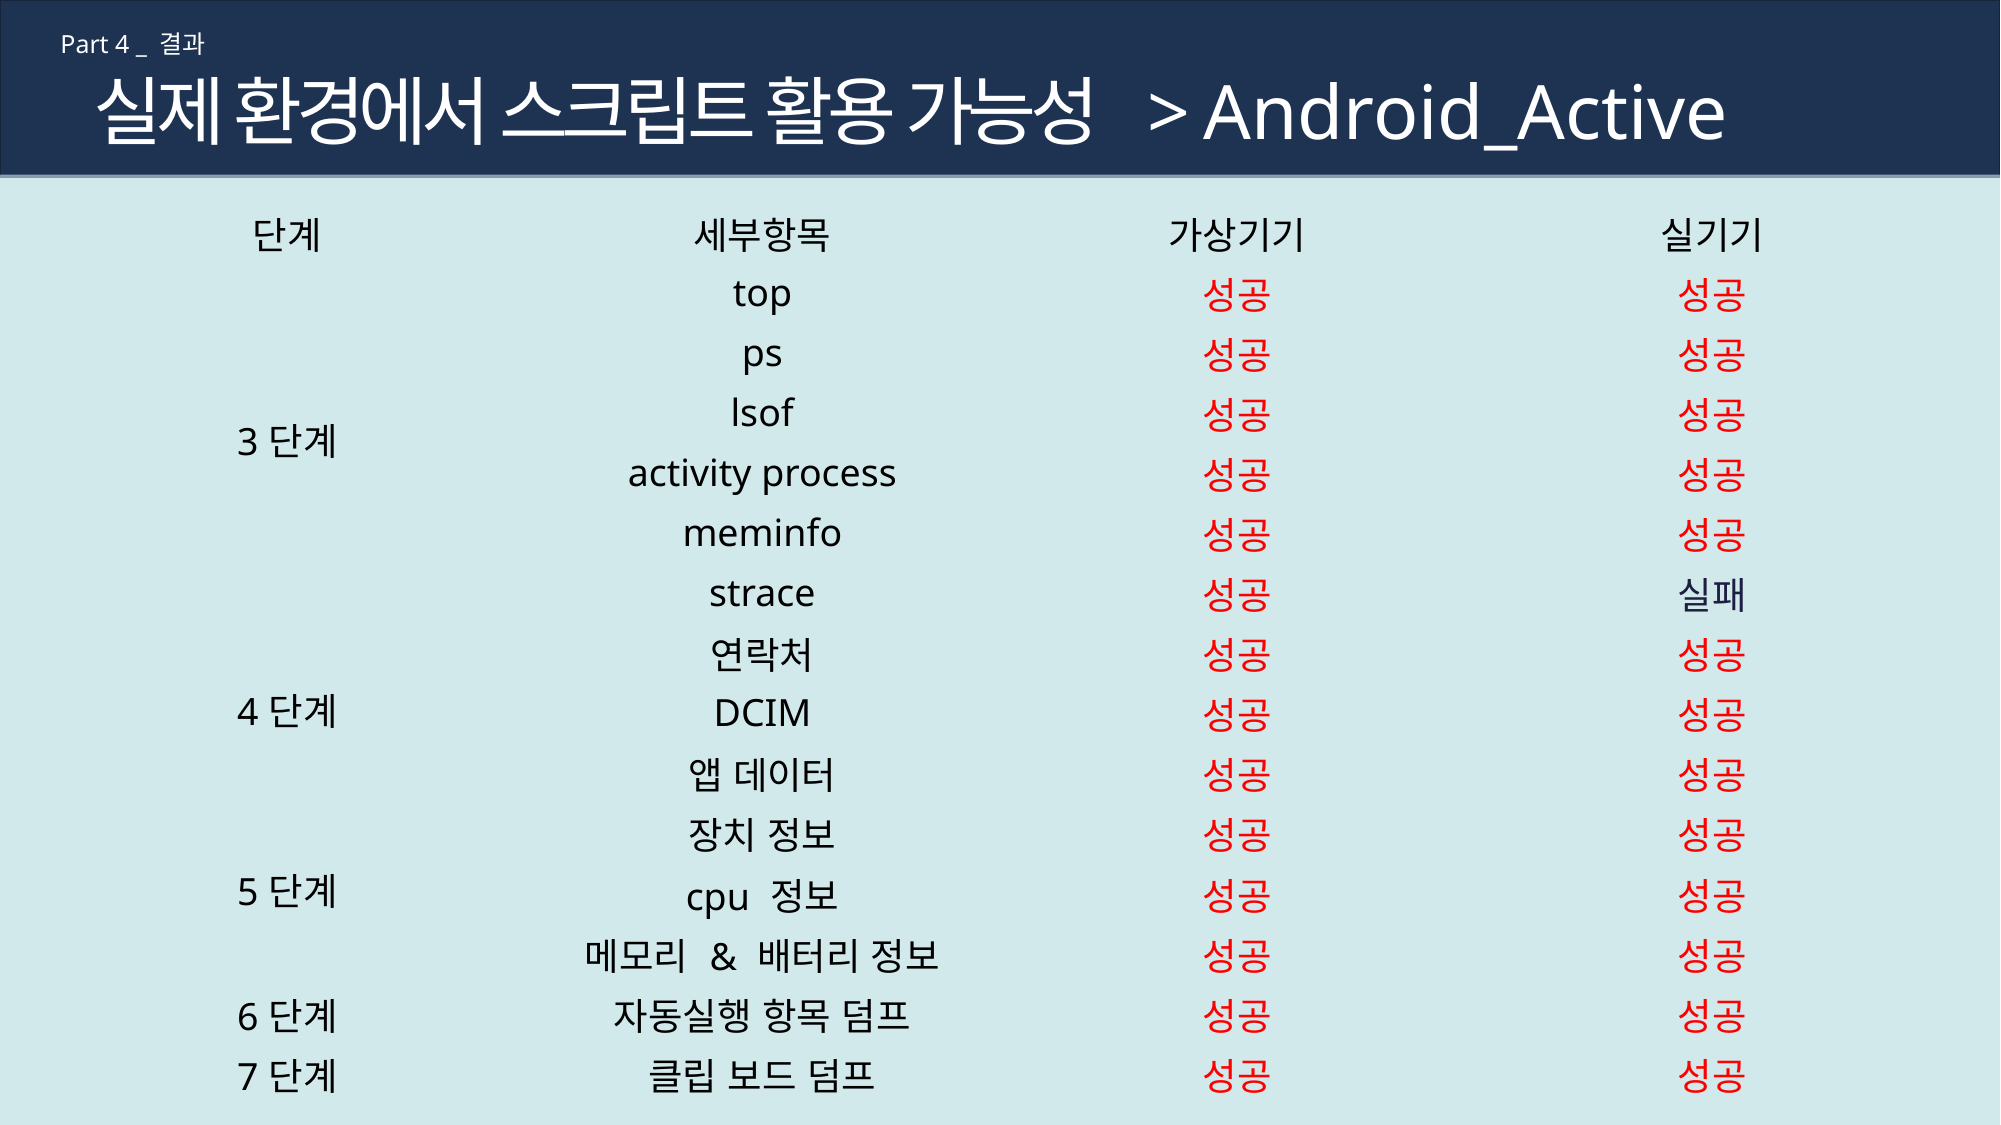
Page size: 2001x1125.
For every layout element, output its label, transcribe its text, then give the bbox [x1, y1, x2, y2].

table_cell 자동실행 항목 덤프 [525, 979, 1000, 1039]
table_cell 성공 [1000, 799, 1475, 859]
table_cell cpu 정보 [525, 859, 1000, 919]
table_cell 성공 [1000, 979, 1475, 1039]
table_cell 성공 [1000, 259, 1475, 319]
table_cell 성공 [1000, 319, 1475, 379]
table_cell 성공 [1000, 499, 1475, 559]
table_cell 성공 [1475, 319, 1950, 379]
table_cell 성공 [1475, 979, 1950, 1039]
table_cell ps [525, 319, 1000, 379]
table_cell 성공 [1475, 799, 1950, 859]
table_cell 성공 [1475, 679, 1950, 739]
table_cell 성공 [1000, 559, 1475, 619]
table_cell 성공 [1475, 499, 1950, 559]
table_cell 성공 [1475, 919, 1950, 979]
table_header 단계 [50, 198, 525, 259]
table_cell 실패 [1475, 559, 1950, 619]
table_cell 성공 [1475, 739, 1950, 799]
table_cell 6단계 [50, 979, 525, 1039]
text_box [0, 0, 2000, 174]
table_cell 3단계 [50, 259, 525, 619]
table_cell 성공 [1000, 439, 1475, 499]
table_cell 성공 [1000, 379, 1475, 439]
table_cell 5단계 [50, 799, 525, 979]
table_header 세부항목 [525, 198, 1000, 259]
table_cell 4단계 [50, 619, 525, 799]
table_cell 클립 보드 덤프 [525, 1039, 1000, 1099]
table_cell strace [525, 559, 1000, 619]
table_cell 성공 [1000, 619, 1475, 679]
table_cell 성공 [1475, 859, 1950, 919]
table_cell 앱 데이터 [525, 739, 1000, 799]
table_cell 성공 [1475, 439, 1950, 499]
table_cell 연락처 [525, 619, 1000, 679]
table_cell 장치 정보 [525, 799, 1000, 859]
table_cell lsof [525, 379, 1000, 439]
table_cell 성공 [1475, 1039, 1950, 1099]
table_cell 성공 [1000, 859, 1475, 919]
table_cell 메모리 & 배터리 정보 [525, 919, 1000, 979]
table_cell meminfo [525, 499, 1000, 559]
table_cell 성공 [1000, 1039, 1475, 1099]
table_header 가상기기 [1000, 198, 1475, 259]
table_cell 성공 [1000, 919, 1475, 979]
table_cell 성공 [1475, 619, 1950, 679]
table_cell 7단계 [50, 1039, 525, 1099]
text_box 실제 환경에서 스크립트 활용 가능성 > Android_Active [78, 56, 1783, 162]
table_cell activity process [525, 439, 1000, 499]
table_cell top [525, 259, 1000, 319]
text_box [0, 174, 2000, 1125]
table_cell DCIM [525, 679, 1000, 739]
table_cell 성공 [1475, 259, 1950, 319]
table_cell 성공 [1000, 679, 1475, 739]
table_cell 성공 [1475, 379, 1950, 439]
text_box Part 4 _ 결과 [45, 21, 221, 67]
table_cell 성공 [1000, 739, 1475, 799]
table_header 실기기 [1475, 198, 1950, 259]
